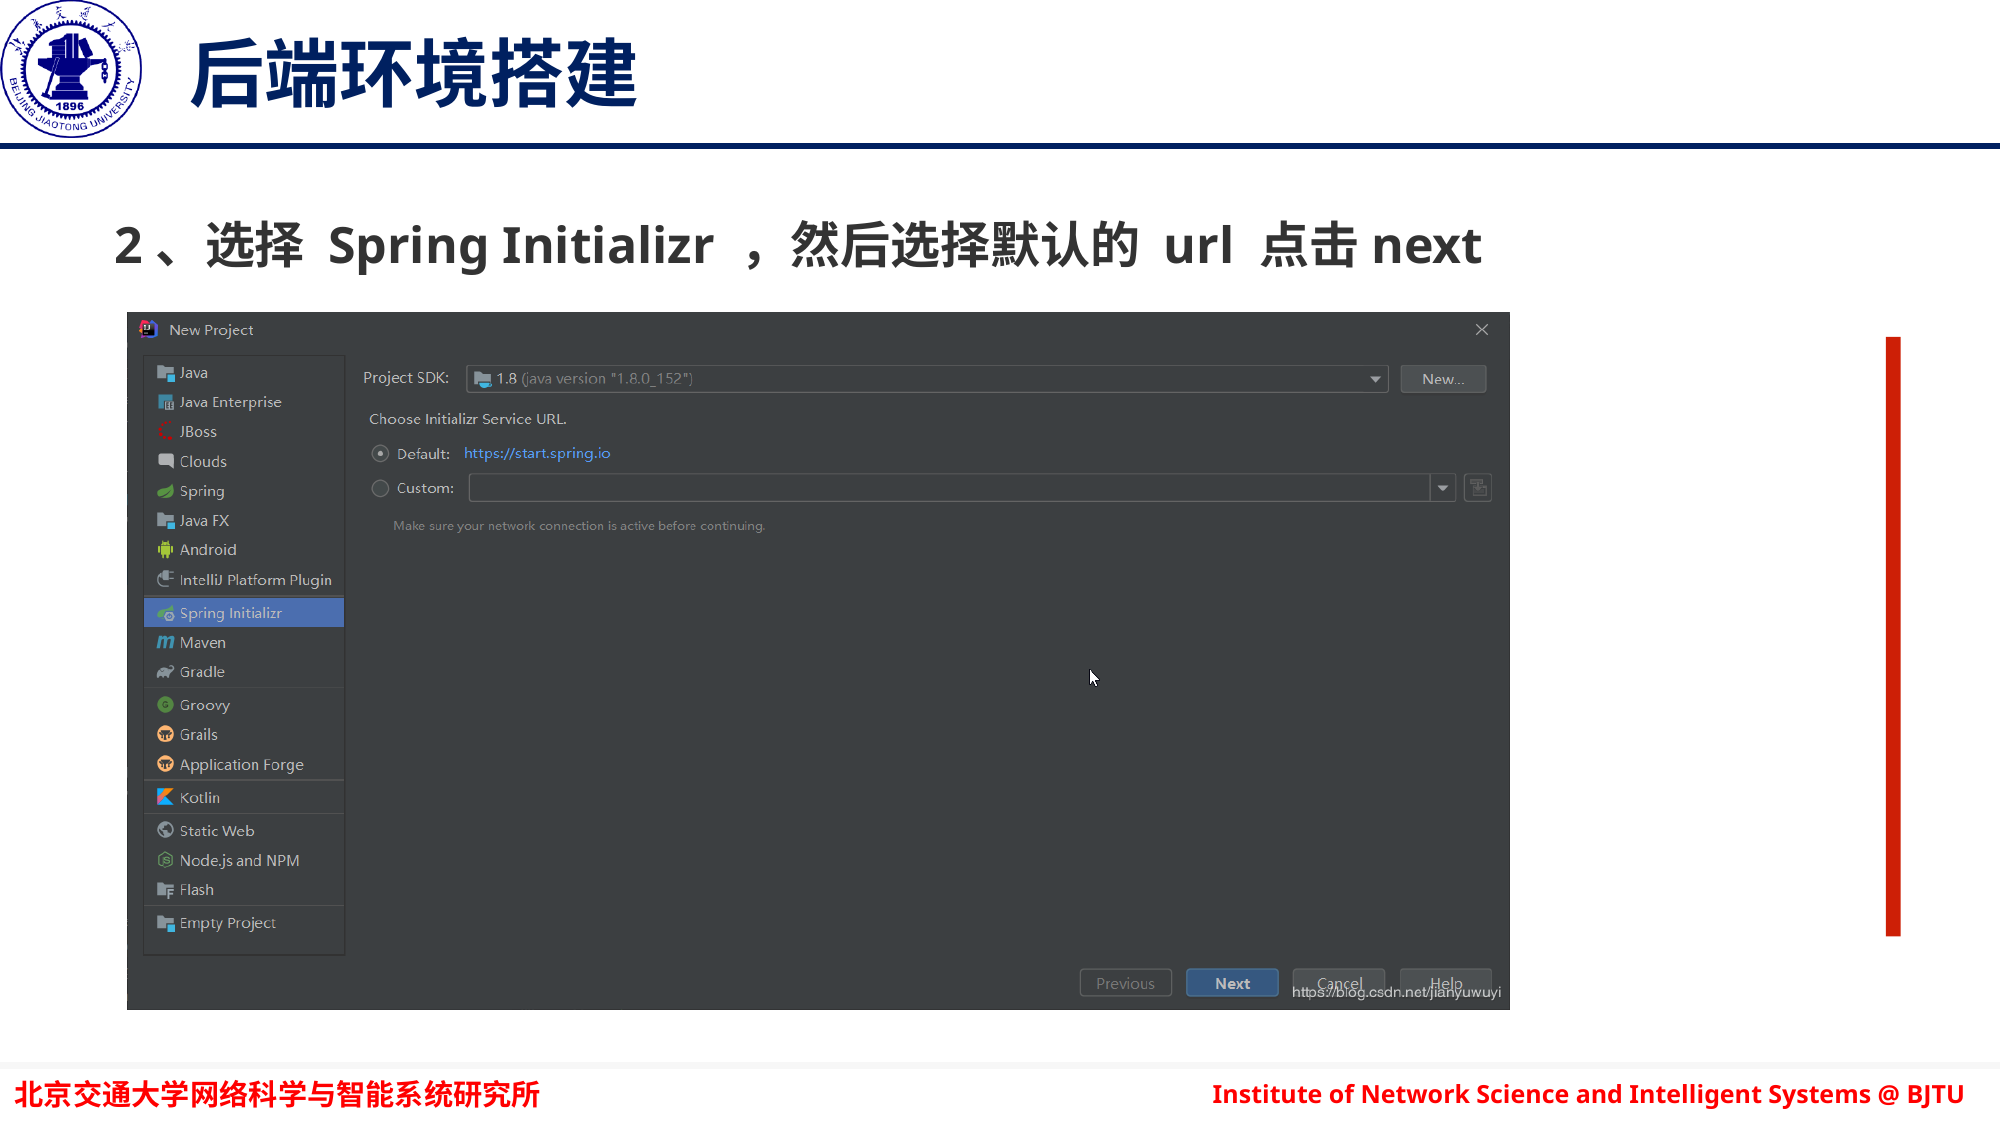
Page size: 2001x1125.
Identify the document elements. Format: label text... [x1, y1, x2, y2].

text_box [1885, 336, 1901, 937]
picture [126, 311, 1510, 1011]
text_box 2、选择 Spring Initializr ，然后选择默认的 url 点击next [99, 205, 1499, 341]
picture [0, 0, 142, 138]
text_box 后端环境搭建 [174, 32, 1892, 110]
